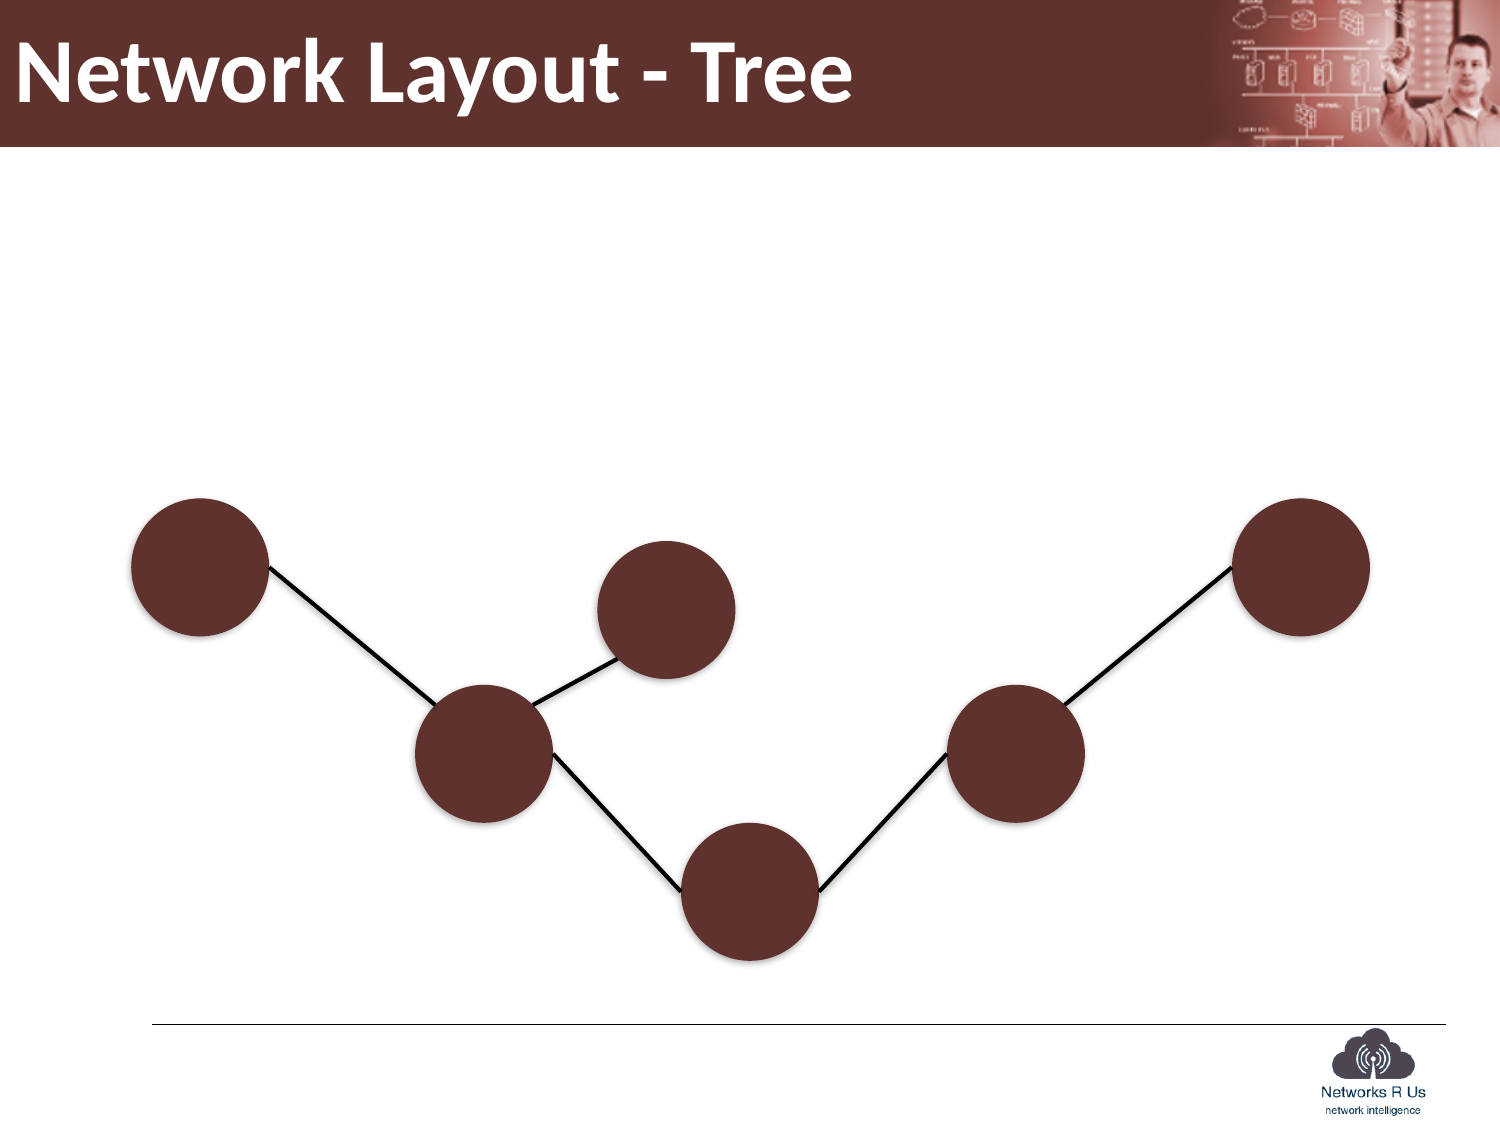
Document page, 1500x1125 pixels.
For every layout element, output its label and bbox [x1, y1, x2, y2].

text_box [1231, 497, 1371, 638]
text_box [596, 540, 737, 680]
text_box [1064, 567, 1233, 706]
text_box [680, 822, 820, 962]
text_box [818, 753, 948, 892]
text_box [268, 567, 436, 706]
picture [1305, 1020, 1447, 1125]
text_box [532, 658, 618, 706]
text_box [552, 753, 682, 892]
text_box [414, 684, 554, 824]
picture [0, 0, 1500, 147]
text_box [946, 684, 1086, 824]
text_box [130, 497, 270, 638]
